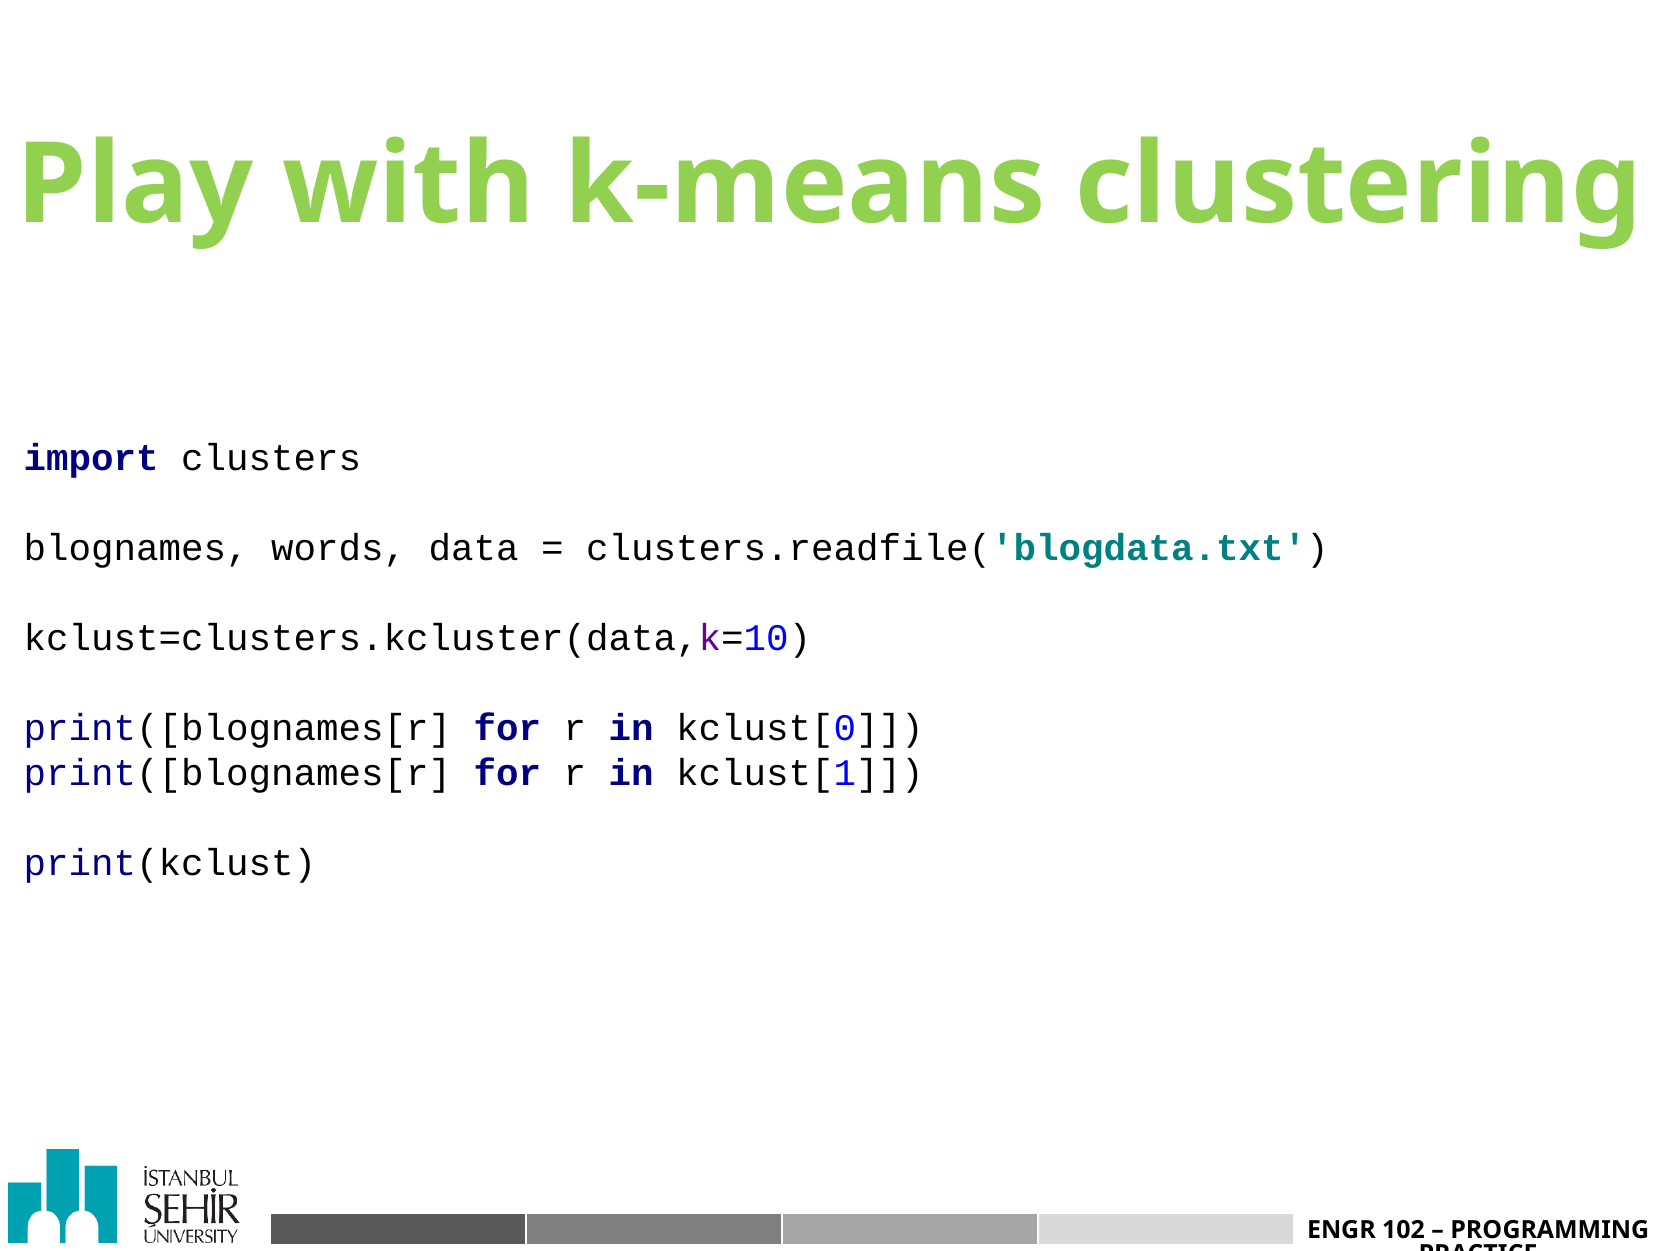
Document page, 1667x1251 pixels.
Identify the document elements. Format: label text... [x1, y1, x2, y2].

picture [8, 1149, 240, 1243]
title Play with k-means clustering [10, 66, 1665, 288]
text_box import clusters blognames, words, data = clusters.readfile('blogdata.txt') kclust=clusters.kcluster(data,k=10) print([blognames[r] for r in kclust[0]]) print([blognames[r] for r in kclust[1]]) print(kclust) [8, 424, 1344, 890]
